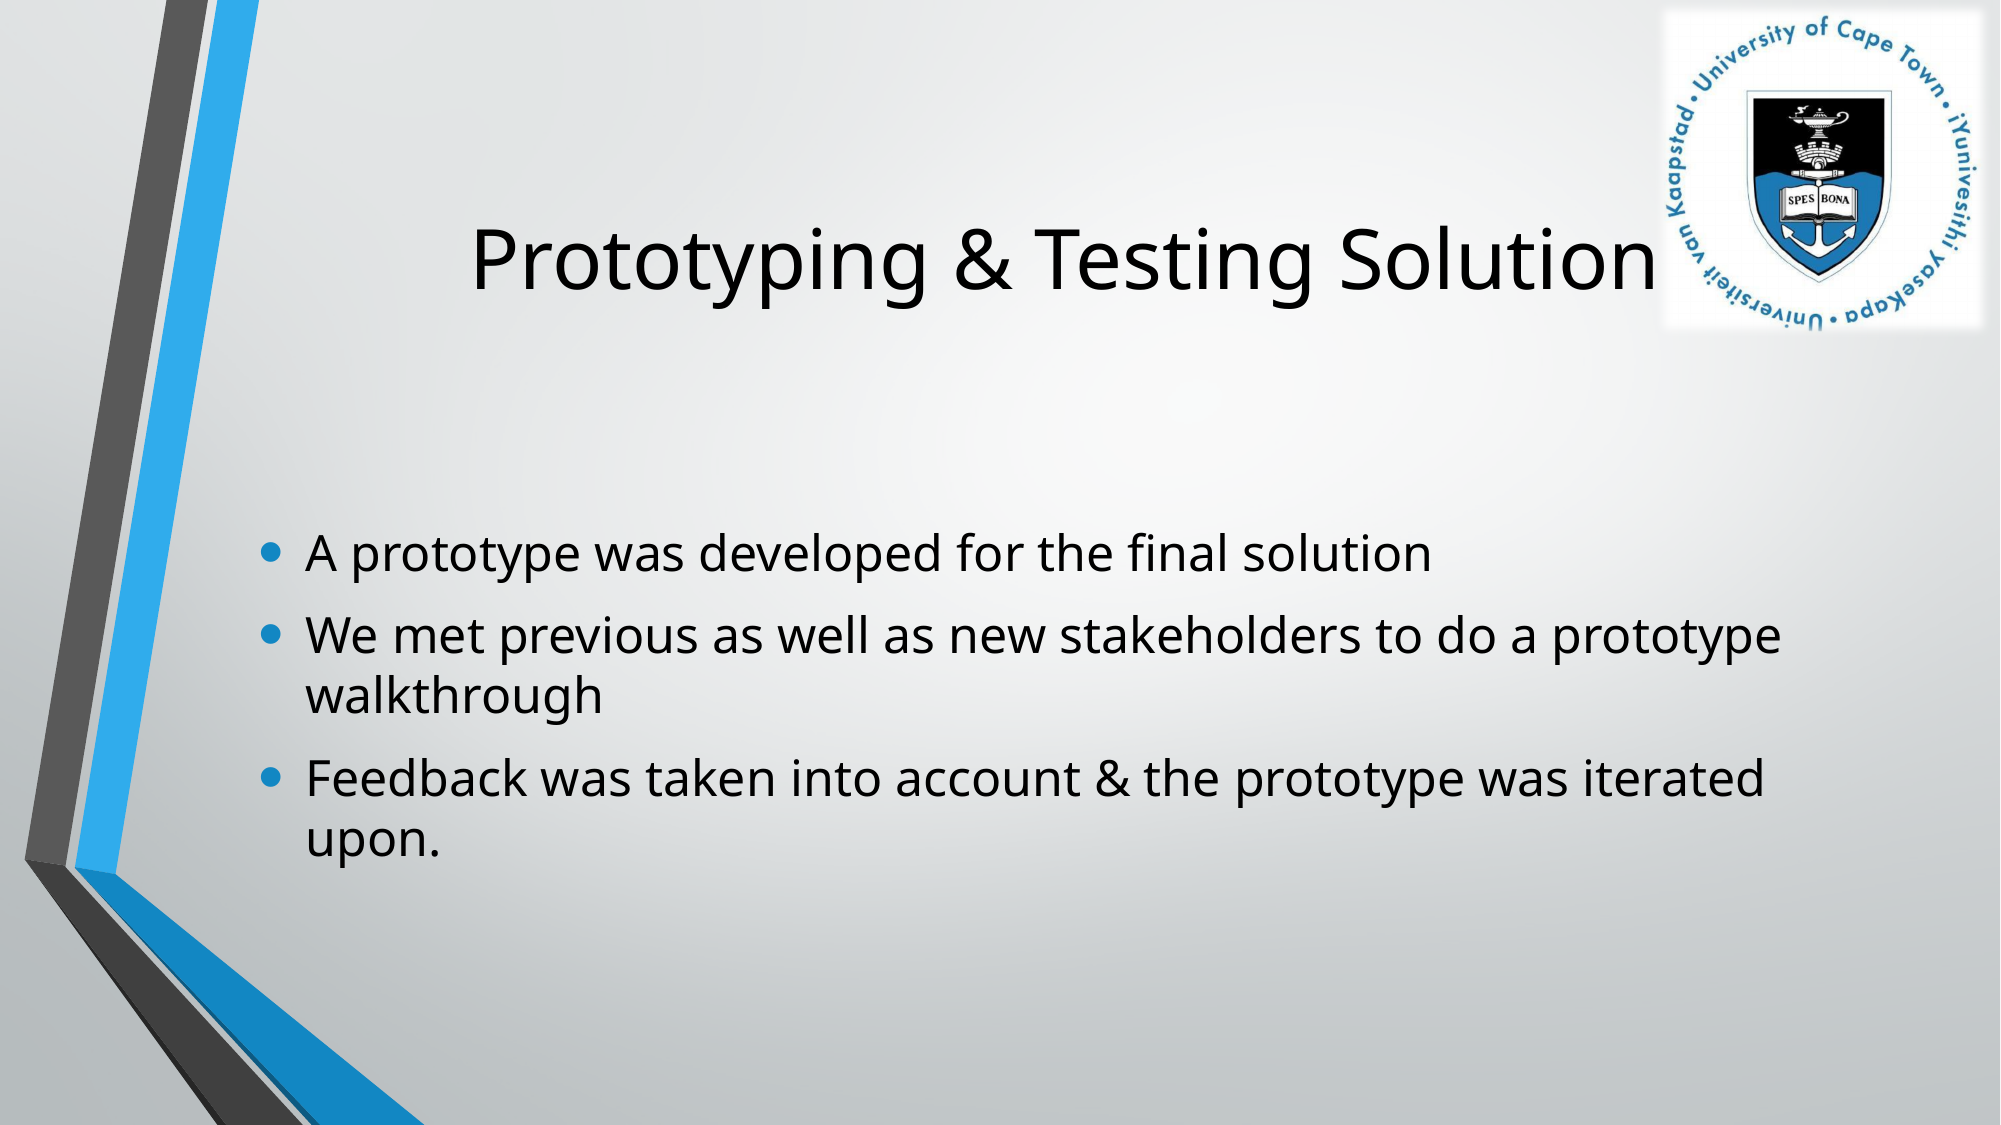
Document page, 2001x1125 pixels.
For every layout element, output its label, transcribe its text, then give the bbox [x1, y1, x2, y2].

title Prototyping & Testing Solution [243, 112, 1887, 400]
picture [1653, 0, 1993, 339]
list A prototype was developed for the final solution We met previous as well as new stakeholders to do a prototype walkthrough Feedback was taken into account & the prototype was iterated upon. [243, 437, 1887, 950]
